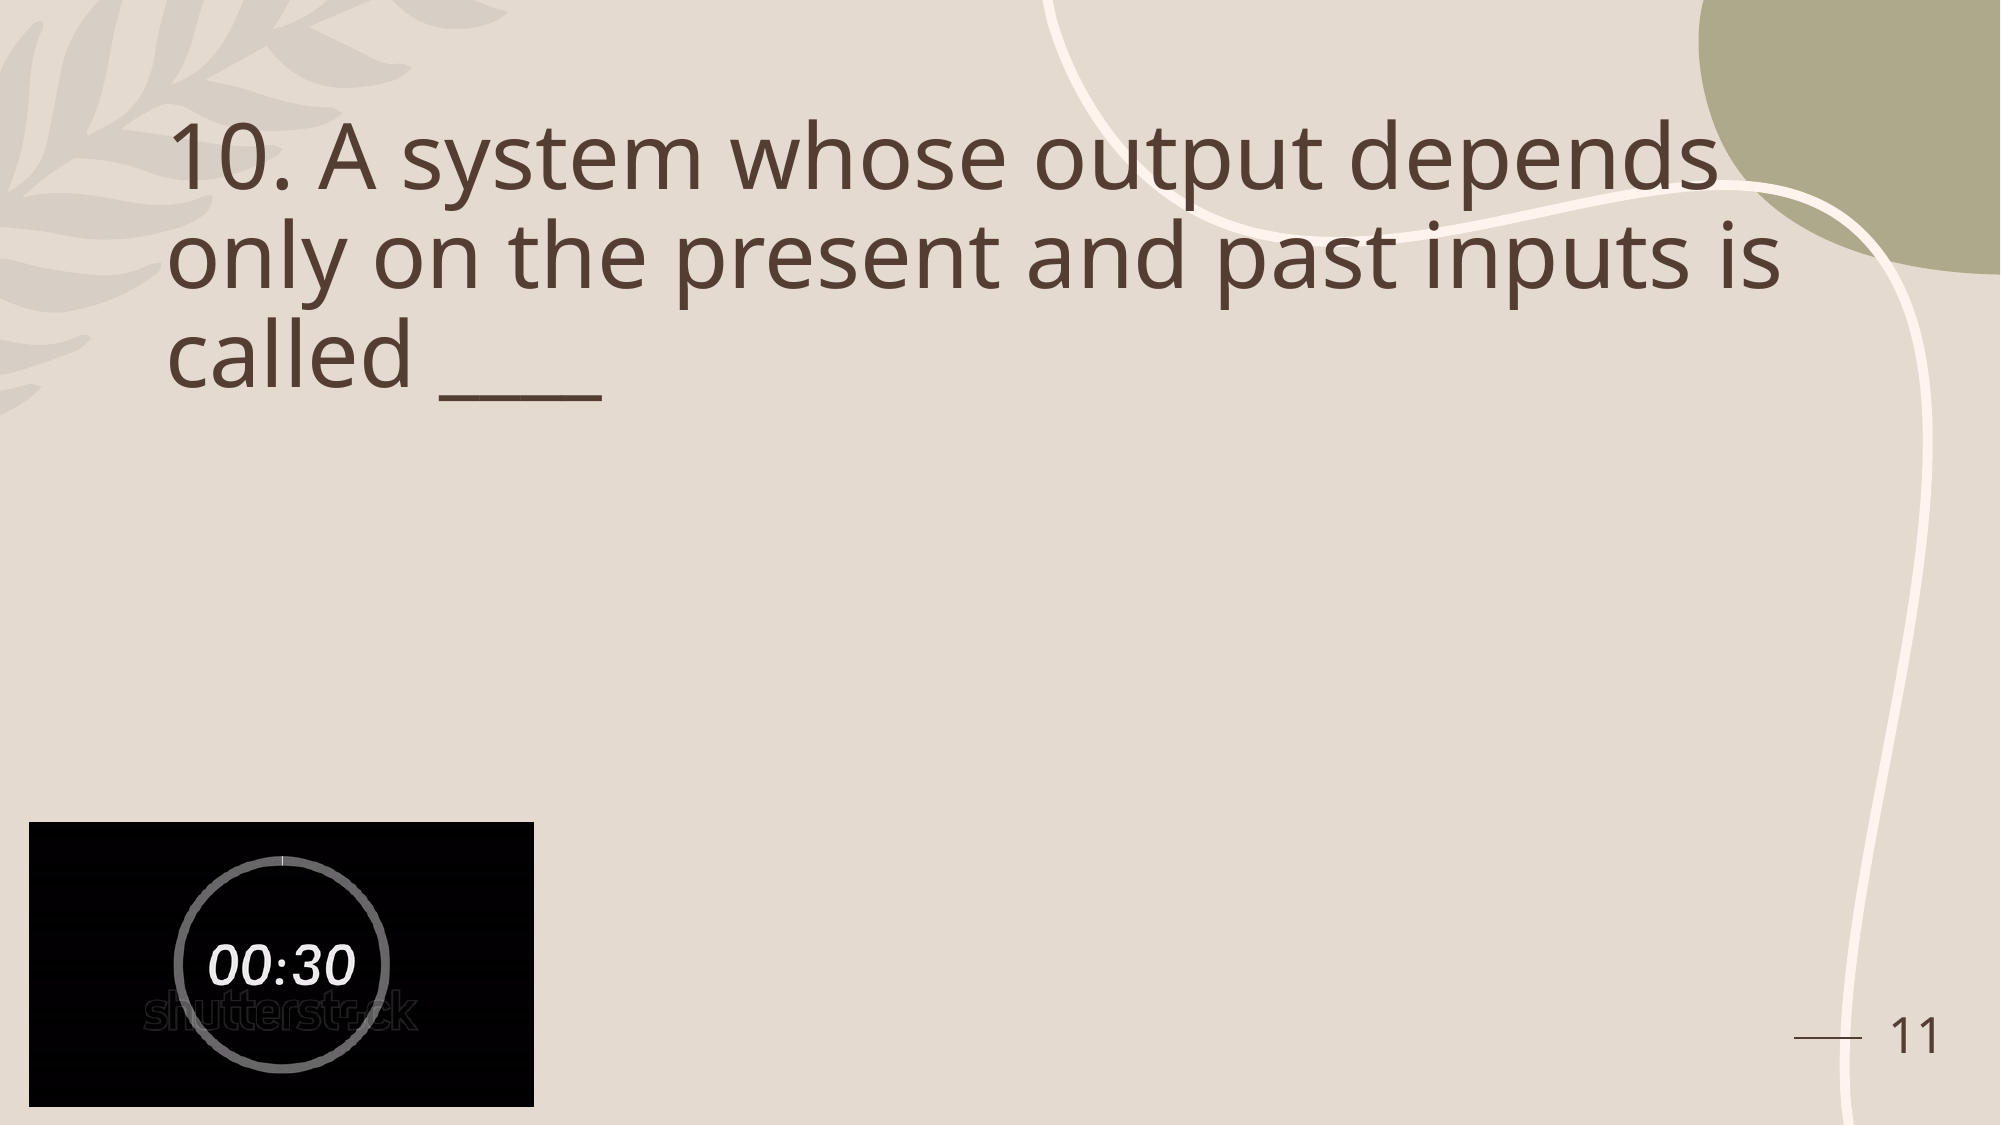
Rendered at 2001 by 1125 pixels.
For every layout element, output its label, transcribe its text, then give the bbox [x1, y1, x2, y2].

slide_number 11 [1862, 964, 1971, 1112]
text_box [28, 822, 535, 1107]
title 10. A system whose output depends only on the present and past inputs is called ____ [150, 264, 1850, 415]
